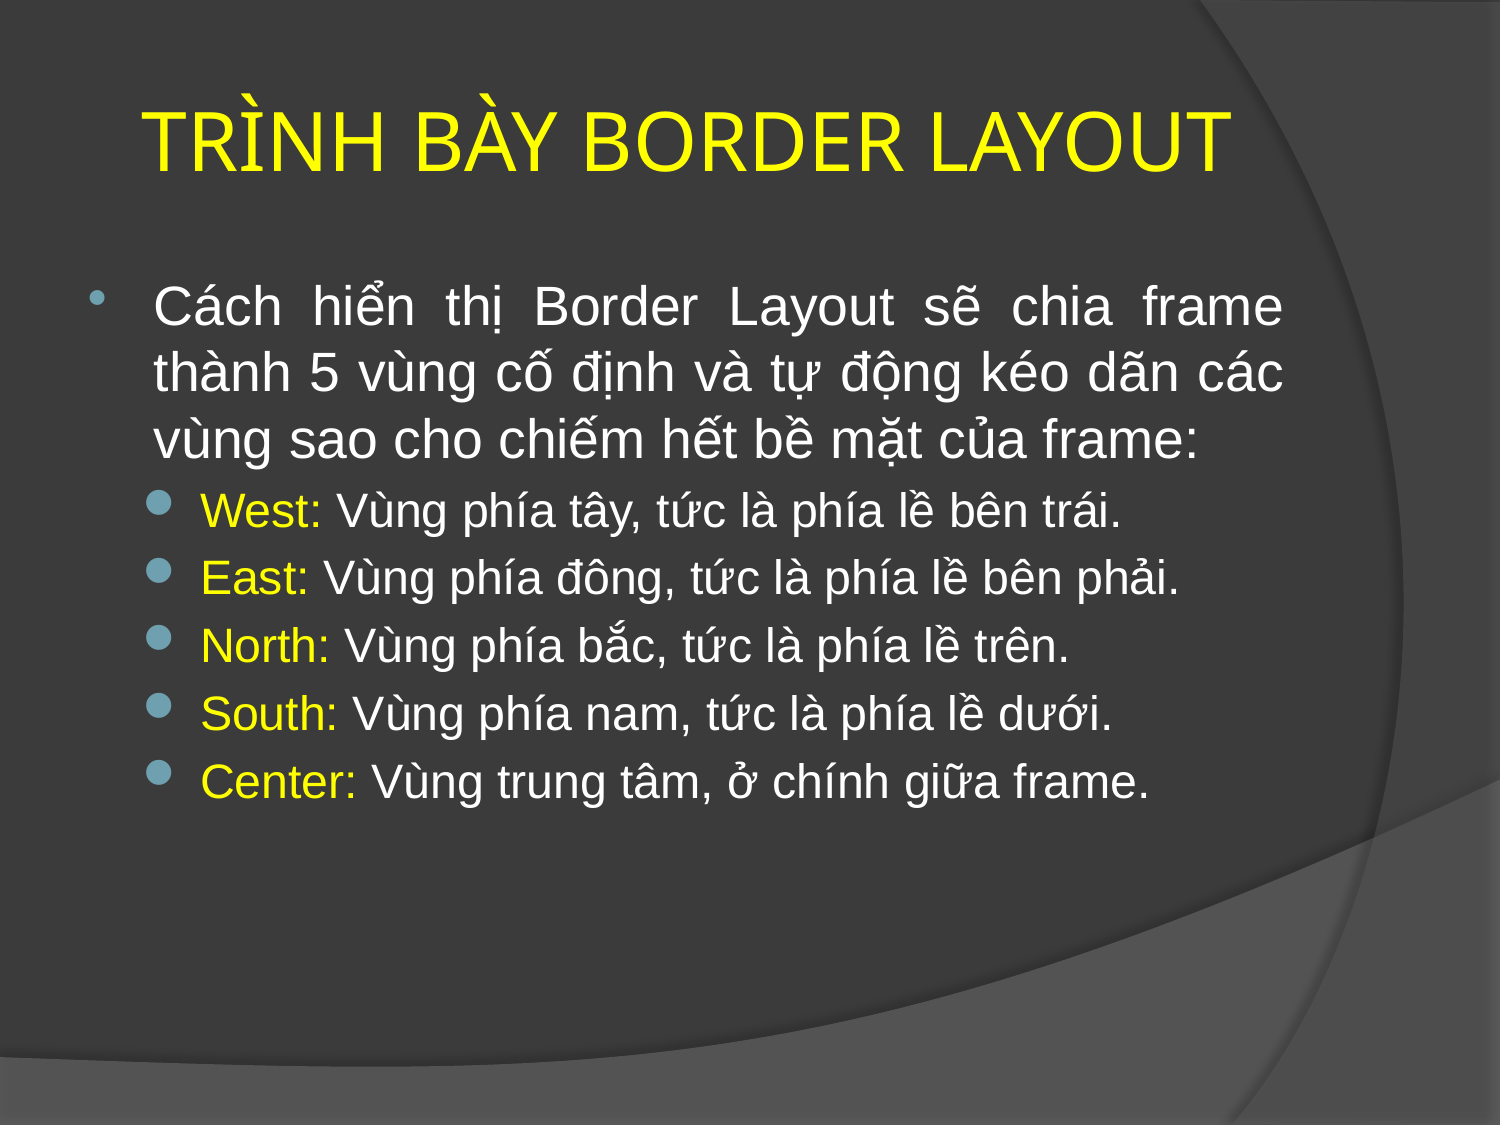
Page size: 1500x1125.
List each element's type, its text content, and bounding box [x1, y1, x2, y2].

list Cách hiển thị Border Layout sẽ chia frame thành 5 vùng cố định và tự động kéo dãn các vùng sao cho chiếm hết bề mặt của frame: West: Vùng phía tây, tức là phía lề bên trái. East: Vùng phía đông, tức là phía lề bên phải. North: Vùng phía bắc, tức là phía lề trên. South: Vùng phía nam, tức là phía lề dưới. Center: Vùng trung tâm, ở chính giữa frame. [75, 262, 1300, 1005]
title TRÌNH BÀY BORDER LAYOUT [75, 45, 1300, 233]
